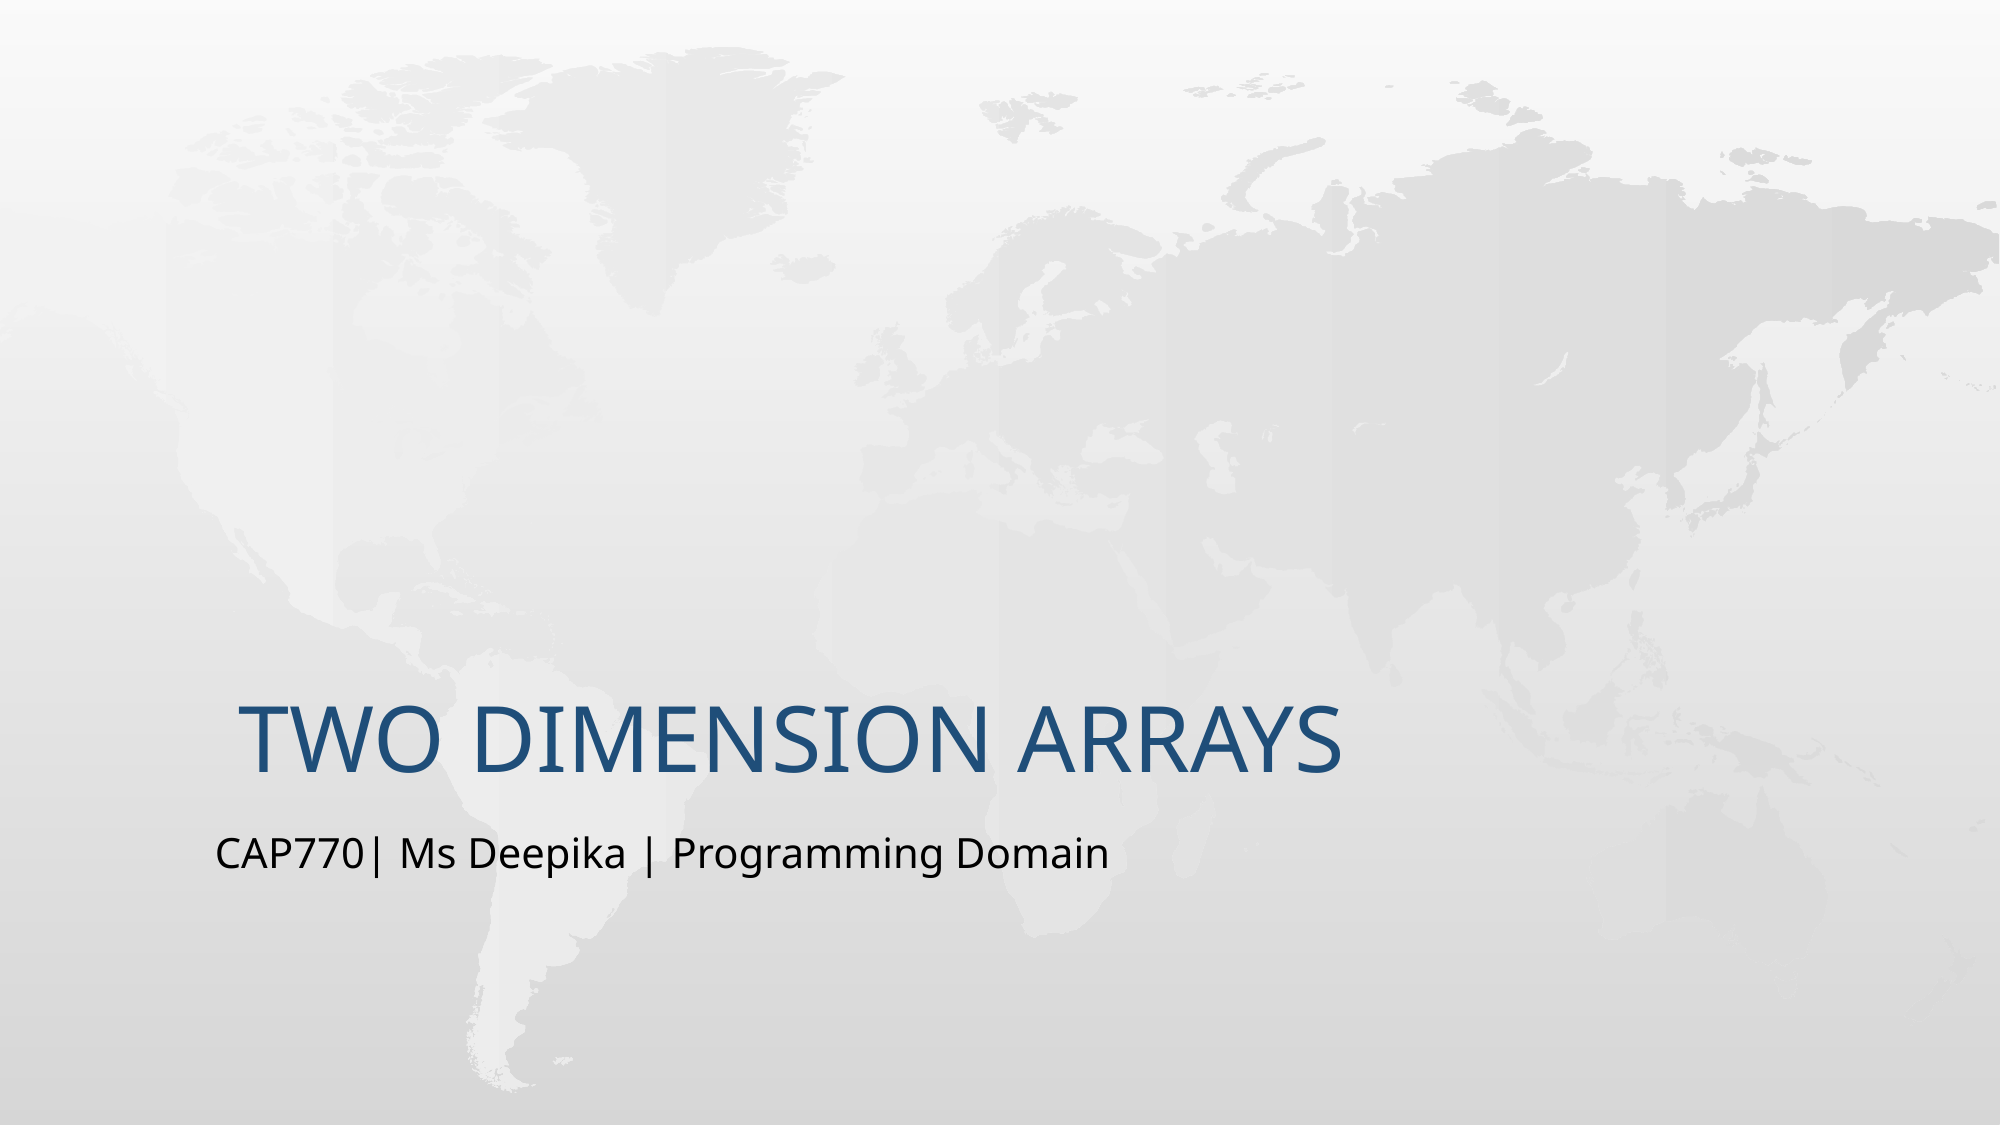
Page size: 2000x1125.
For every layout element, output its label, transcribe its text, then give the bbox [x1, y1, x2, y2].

subtitle CAP770| Ms Deepika | Programming Domain [199, 825, 1488, 1013]
title two dimension arrays [199, 299, 1800, 800]
